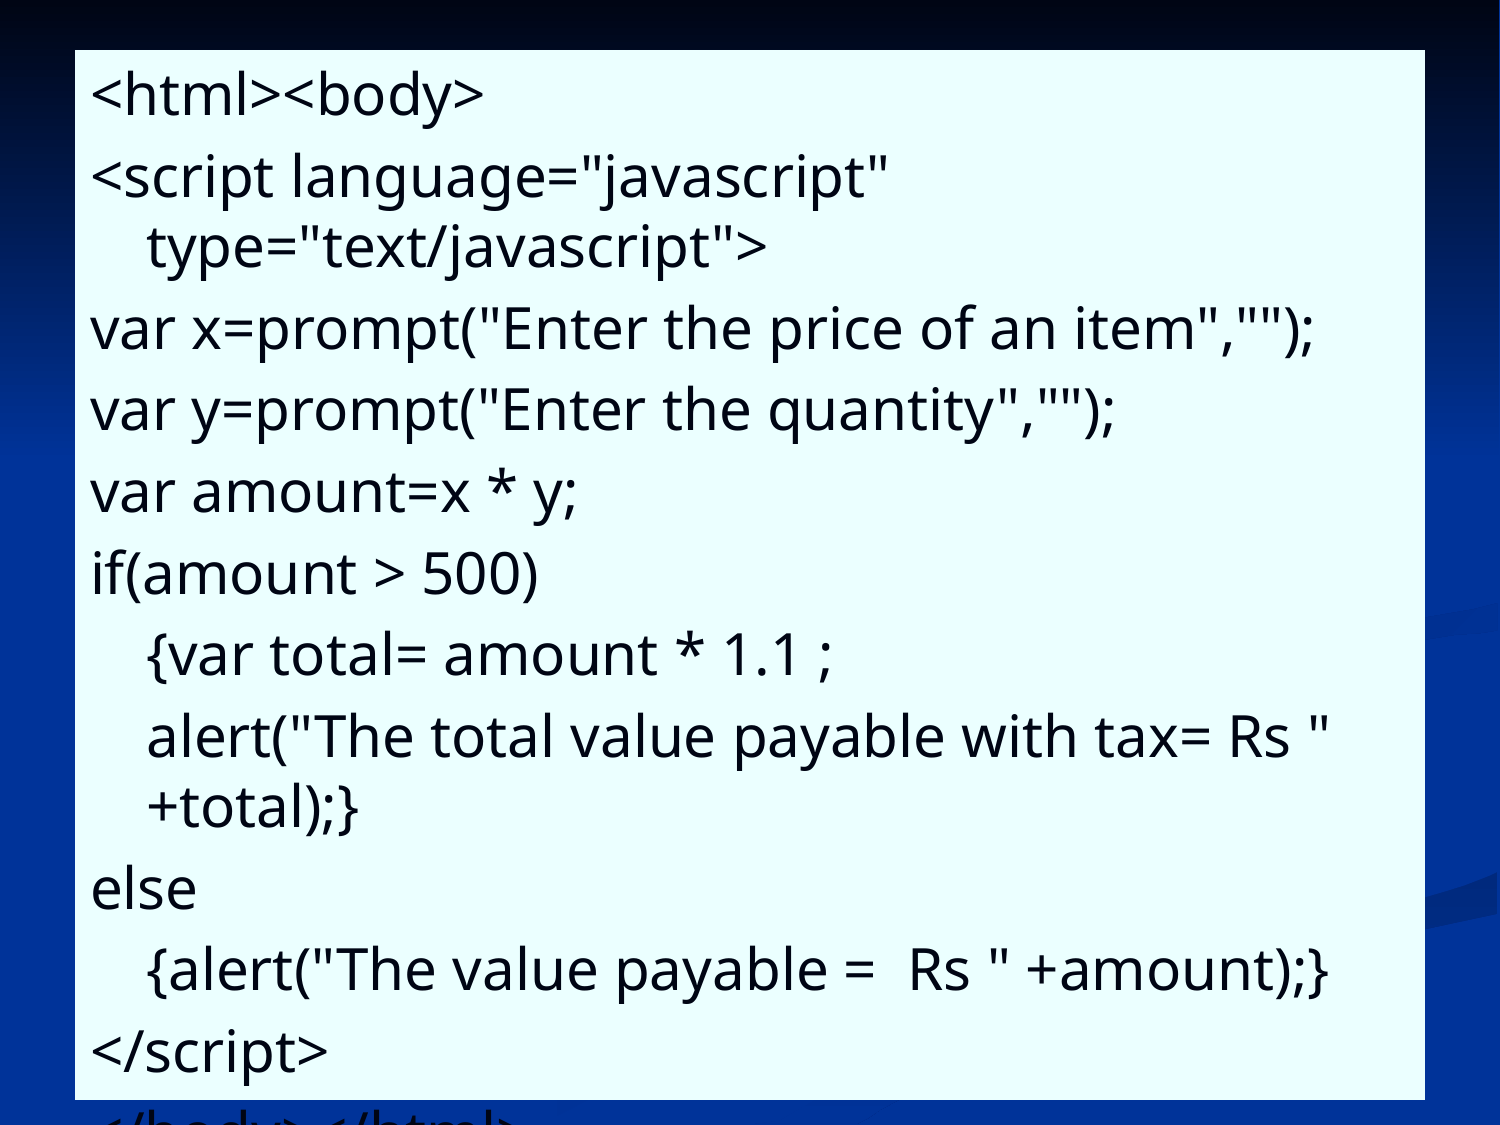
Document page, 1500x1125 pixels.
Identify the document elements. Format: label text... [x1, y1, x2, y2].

list <html><body> <script language="javascript" type="text/javascript"> var x=prompt("Enter the price of an item",""); var y=prompt("Enter the quantity",""); var amount=x * y; if(amount > 500) {var total= amount * 1.1 ; alert("The total value payable with tax= Rs " +total);} else {alert("The value payable = Rs " +amount);} </script> </body></html> [74, 49, 1426, 1101]
